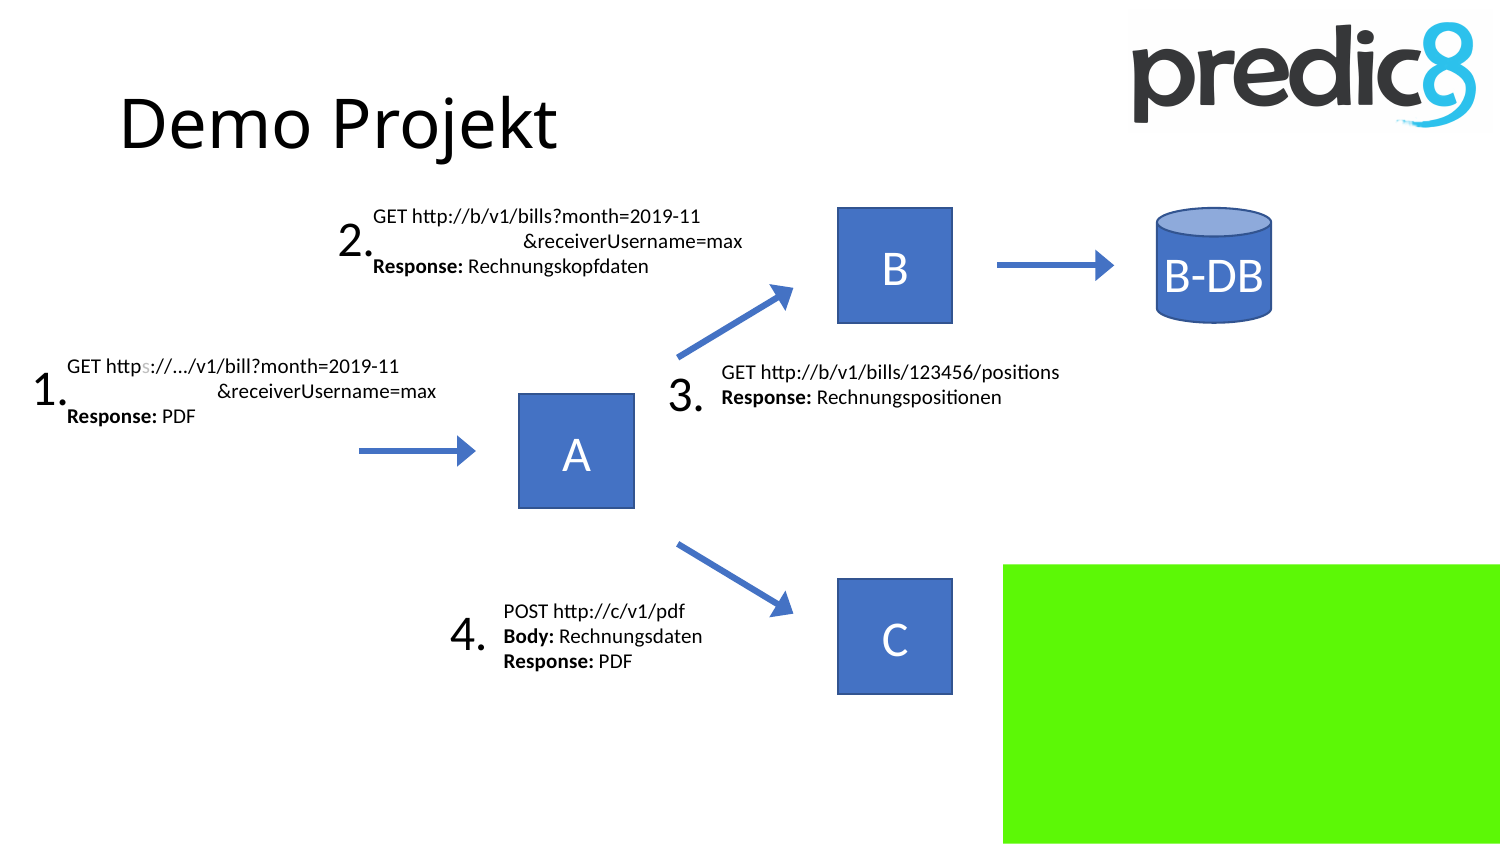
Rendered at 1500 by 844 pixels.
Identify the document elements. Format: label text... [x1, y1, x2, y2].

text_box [677, 543, 794, 614]
text_box A [518, 393, 635, 509]
picture [1128, 9, 1493, 133]
title Demo Projekt [103, 44, 1397, 208]
text_box B [837, 207, 953, 324]
text_box C [837, 578, 953, 695]
text_box 1. [30, 348, 69, 424]
text_box GET https://.../v1/bill?month=2019-11 &receiverUsername=max Response: PDF [52, 344, 452, 436]
text_box 3. [667, 354, 706, 429]
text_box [677, 287, 794, 358]
text_box 4. [449, 592, 489, 668]
text_box POST http://c/v1/pdf Body: Rechnungsdaten Response: PDF [488, 589, 719, 681]
text_box 2. [337, 198, 376, 274]
text_box GET http://b/v1/bills/123456/positions Response: Rechnungspositionen [706, 350, 1076, 417]
text_box GET http://b/v1/bills?month=2019-11 &receiverUsername=max Response: Rechnungskopfdaten [358, 194, 758, 286]
text_box B-DB [1155, 206, 1273, 324]
text_box C [1159, 209, 1269, 235]
